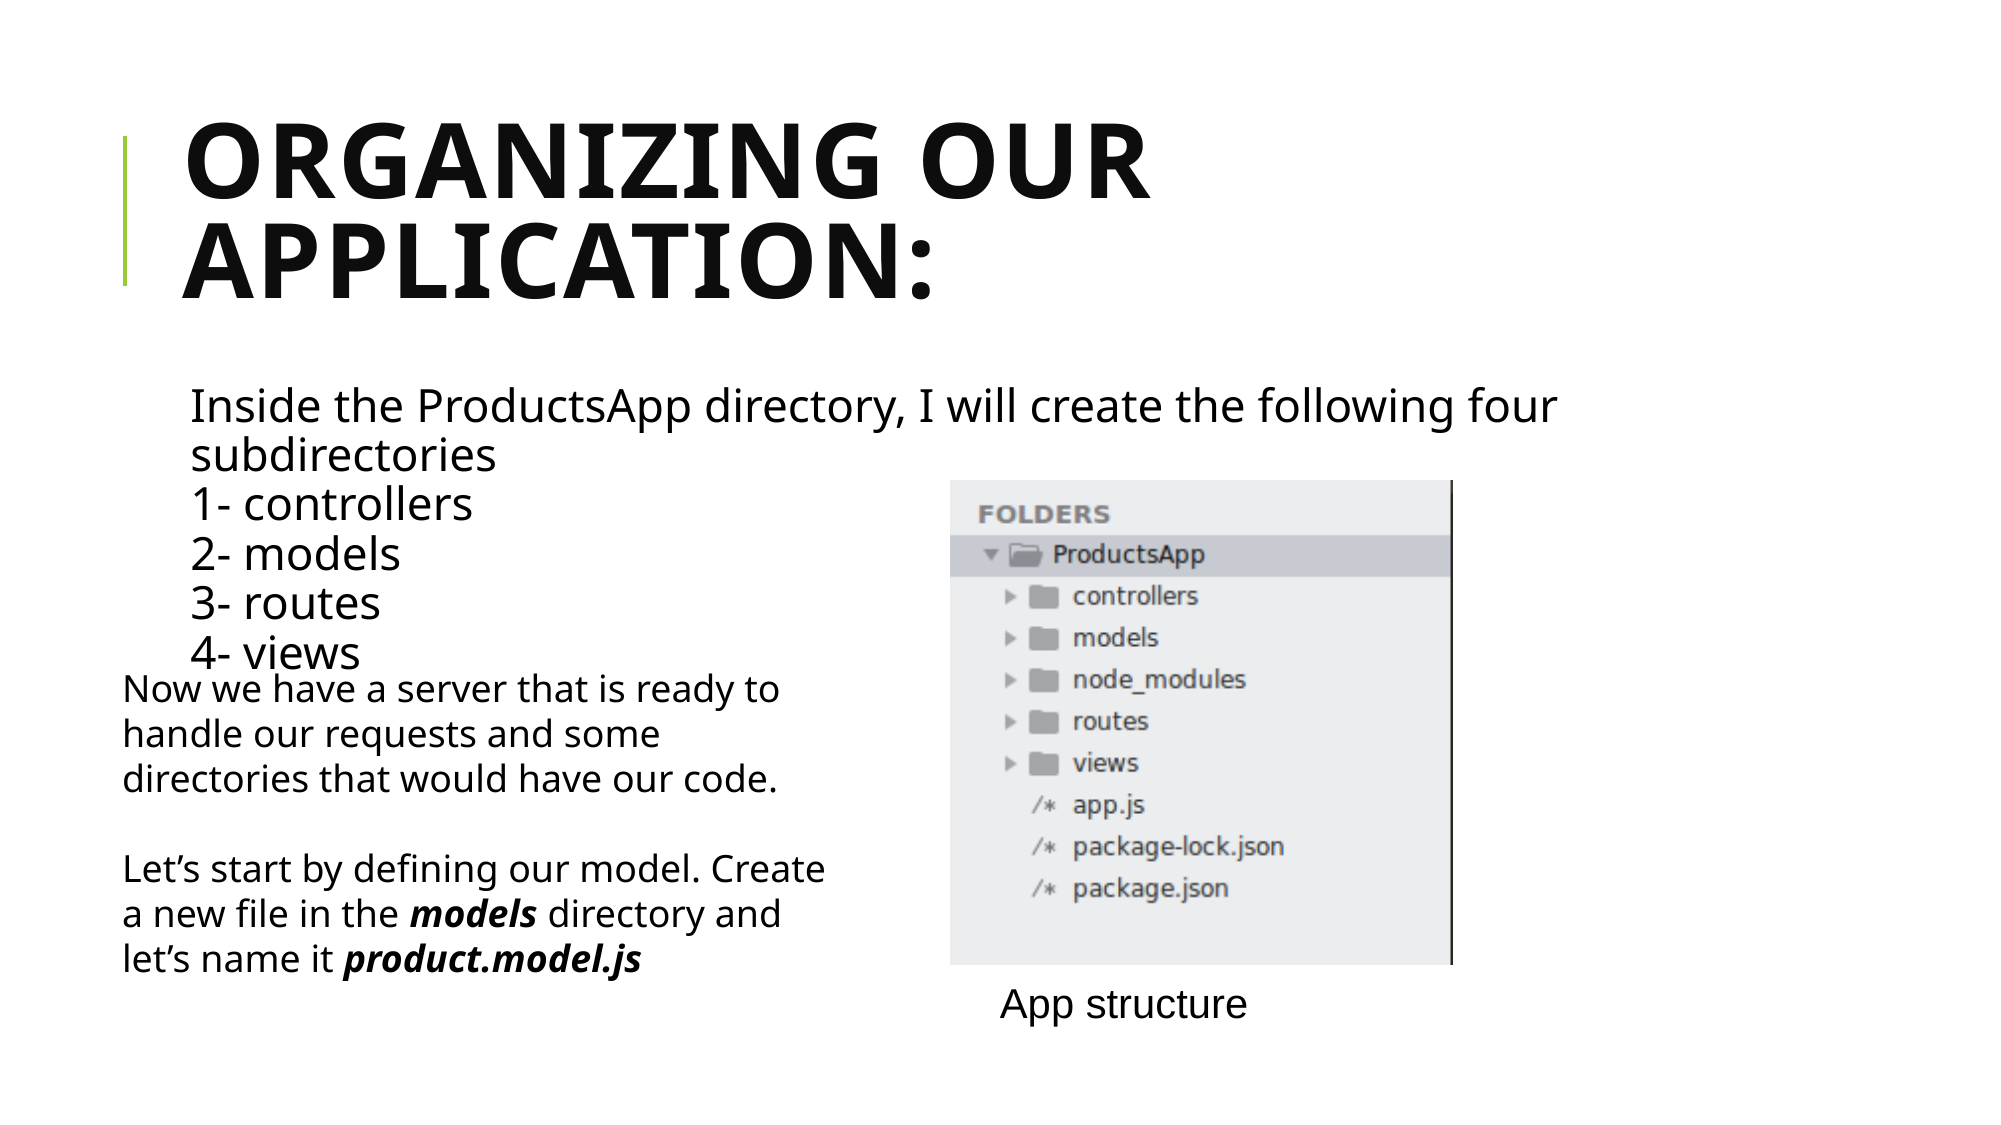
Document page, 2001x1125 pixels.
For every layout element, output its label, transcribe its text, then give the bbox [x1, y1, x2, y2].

list Inside the ProductsApp directory, I will create the following four subdirectories 1- controllers 2- models 3- routes 4- views [168, 375, 1763, 1035]
picture [949, 480, 1453, 965]
text_box Now we have a server that is ready to handle our requests and some directories that would have our code. Let’s start by defining our model. Create a new file in the models directory and let’s name it product.model.js [107, 657, 872, 988]
title Organizing our application: [168, 96, 1763, 342]
text_box App structure [985, 972, 1276, 1035]
